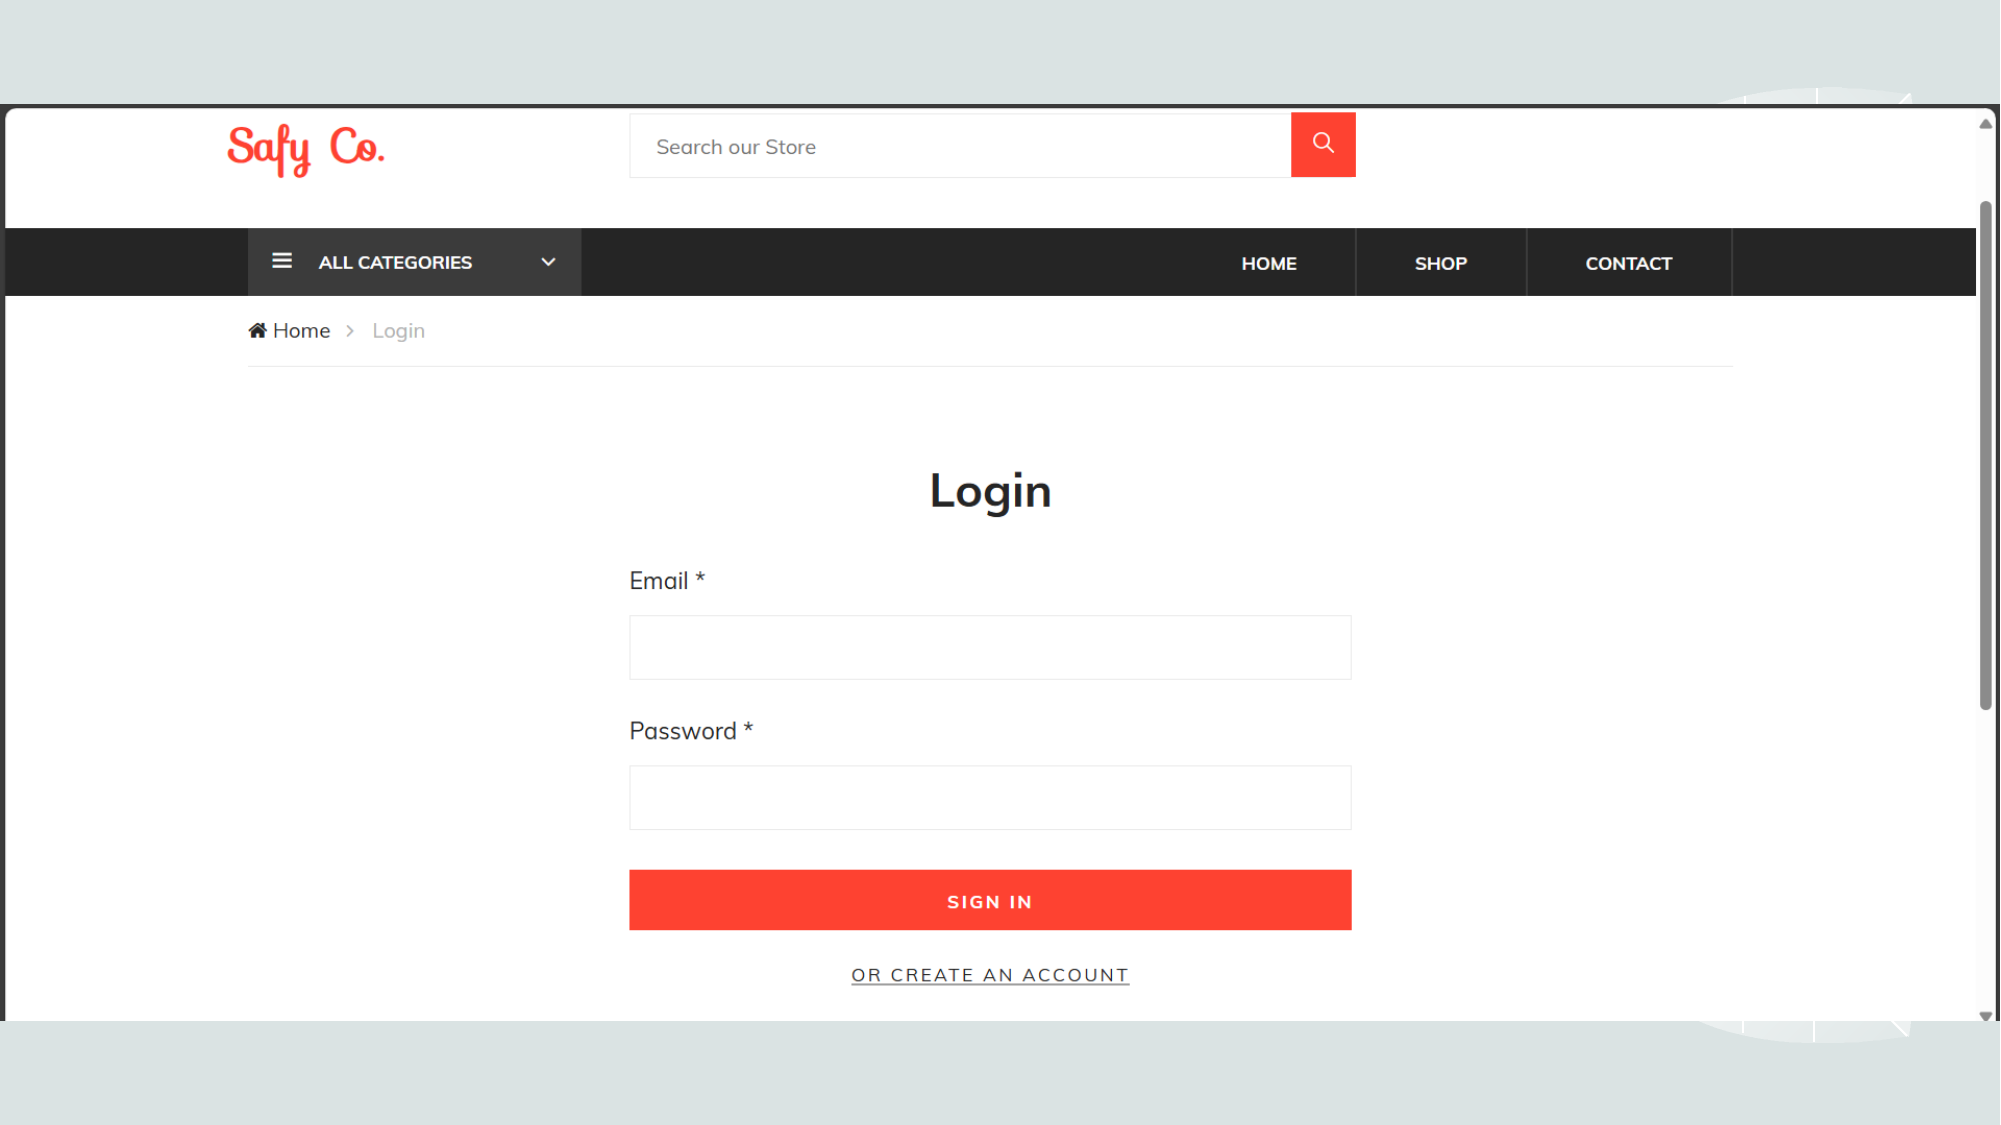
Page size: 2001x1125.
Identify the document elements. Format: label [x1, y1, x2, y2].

picture [0, 104, 2000, 1021]
